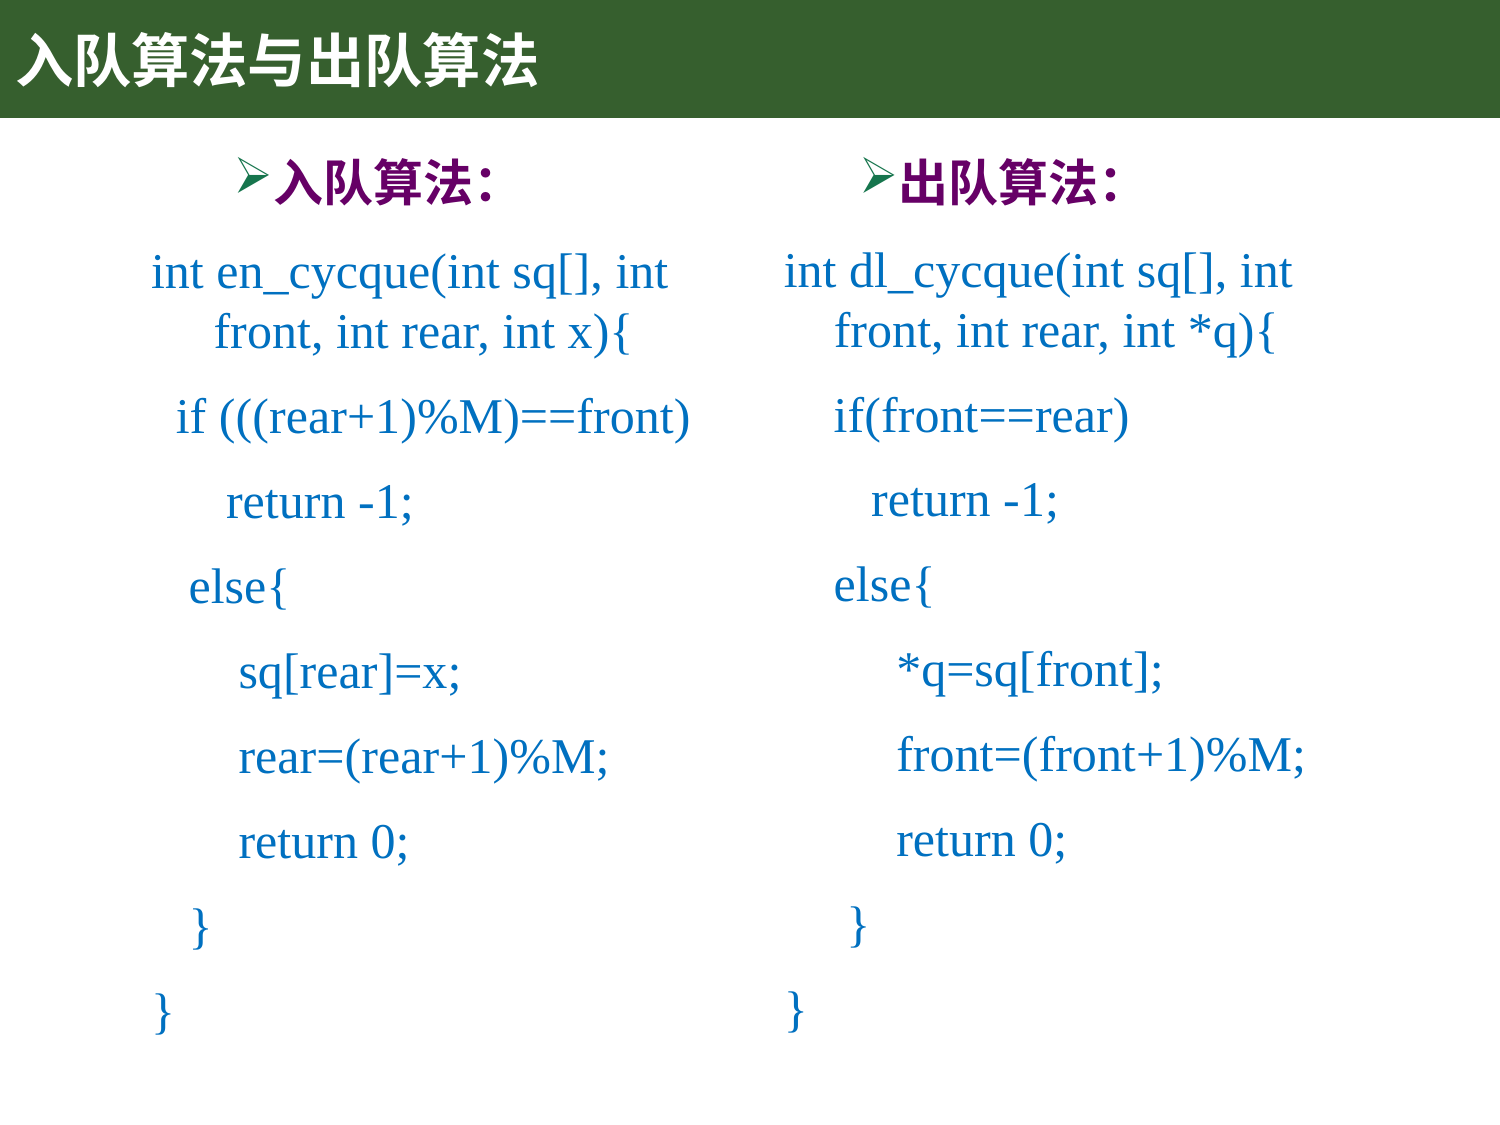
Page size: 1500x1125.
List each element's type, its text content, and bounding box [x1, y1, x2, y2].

text_box int dl_cycque(int sq[], int front, int rear, int *q){ if(front==rear) return -1; else{ *q=sq[front]; front=(front+1)%M; return 0; } } [768, 229, 1409, 1045]
text_box 出队算法： [694, 144, 1273, 241]
text_box int en_cycque(int sq[], int front, int rear, int x){ if (((rear+1)%M)==front) return -1; else{ sq[rear]=x; rear=(rear+1)%M; return 0; } } [136, 231, 738, 1046]
title 入队算法与出队算法 [0, 0, 1294, 119]
text_box 入队算法： [68, 144, 647, 217]
